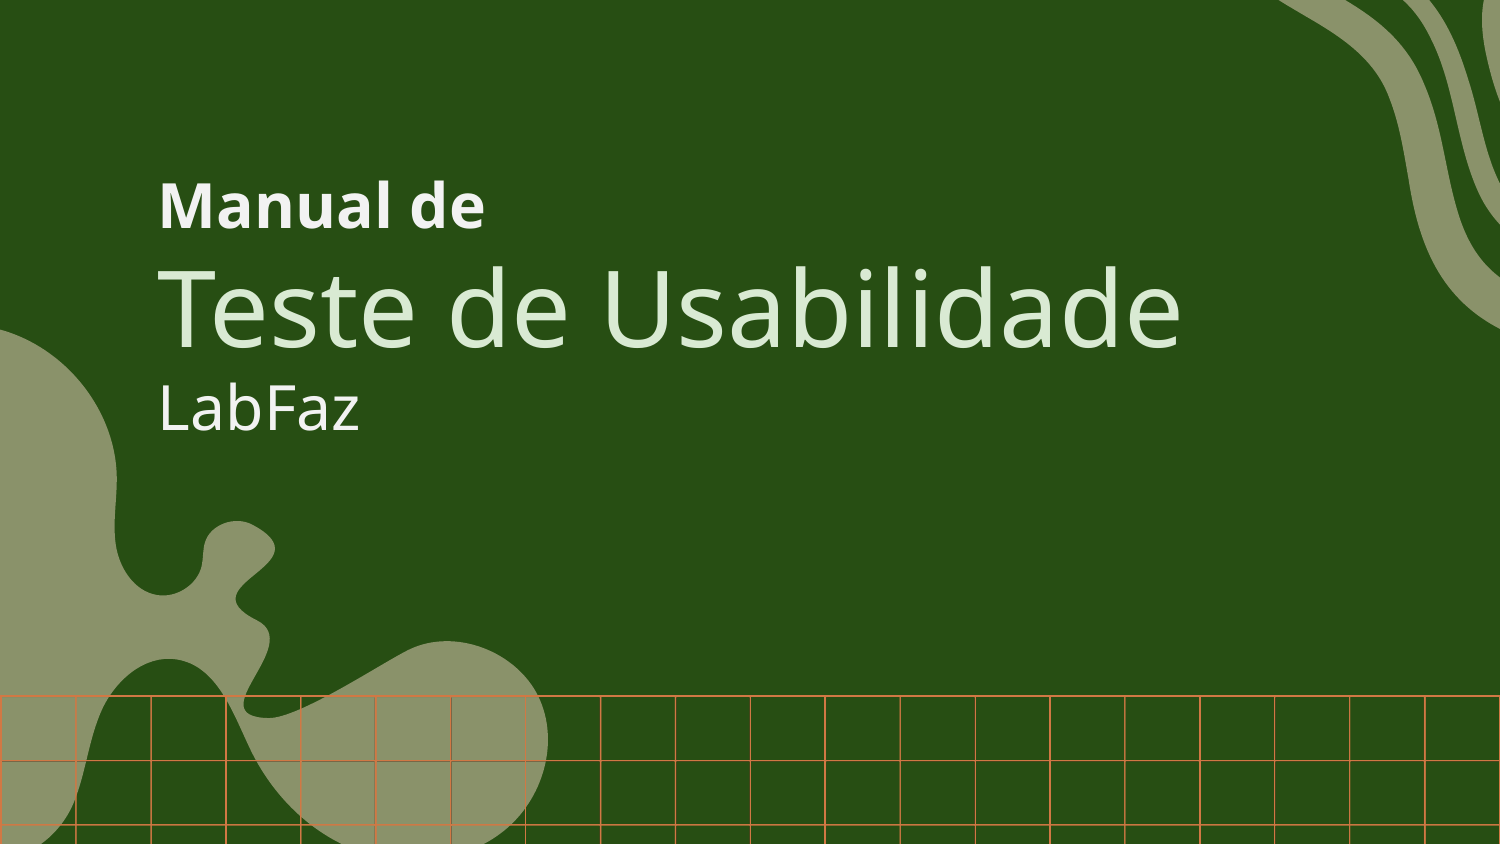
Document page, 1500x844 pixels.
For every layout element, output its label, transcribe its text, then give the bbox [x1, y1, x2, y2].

picture [0, 695, 1500, 844]
title Manual de Teste de Usabilidade LabFaz [142, 151, 1408, 463]
